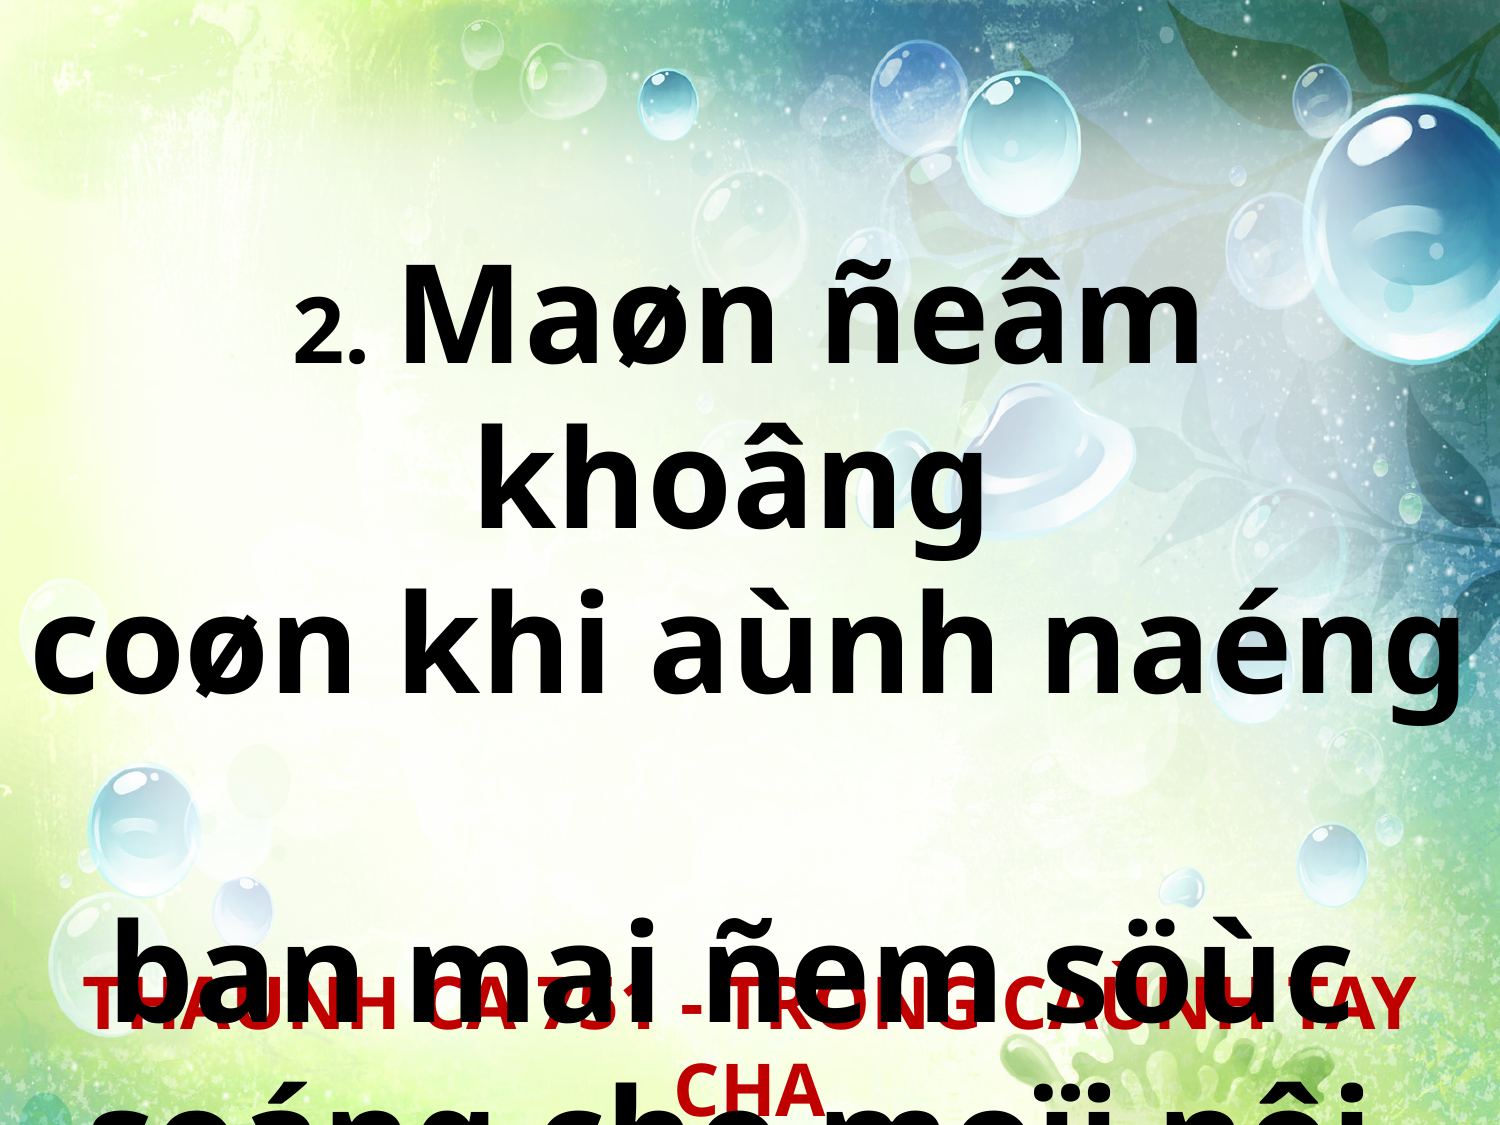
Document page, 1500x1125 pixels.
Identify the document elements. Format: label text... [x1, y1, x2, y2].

text_box 2. Maøn ñeâm khoâng coøn khi aùnh naéng ban mai ñem söùc soáng cho moïi nôi. [0, 218, 1500, 1125]
picture [0, 0, 1500, 218]
